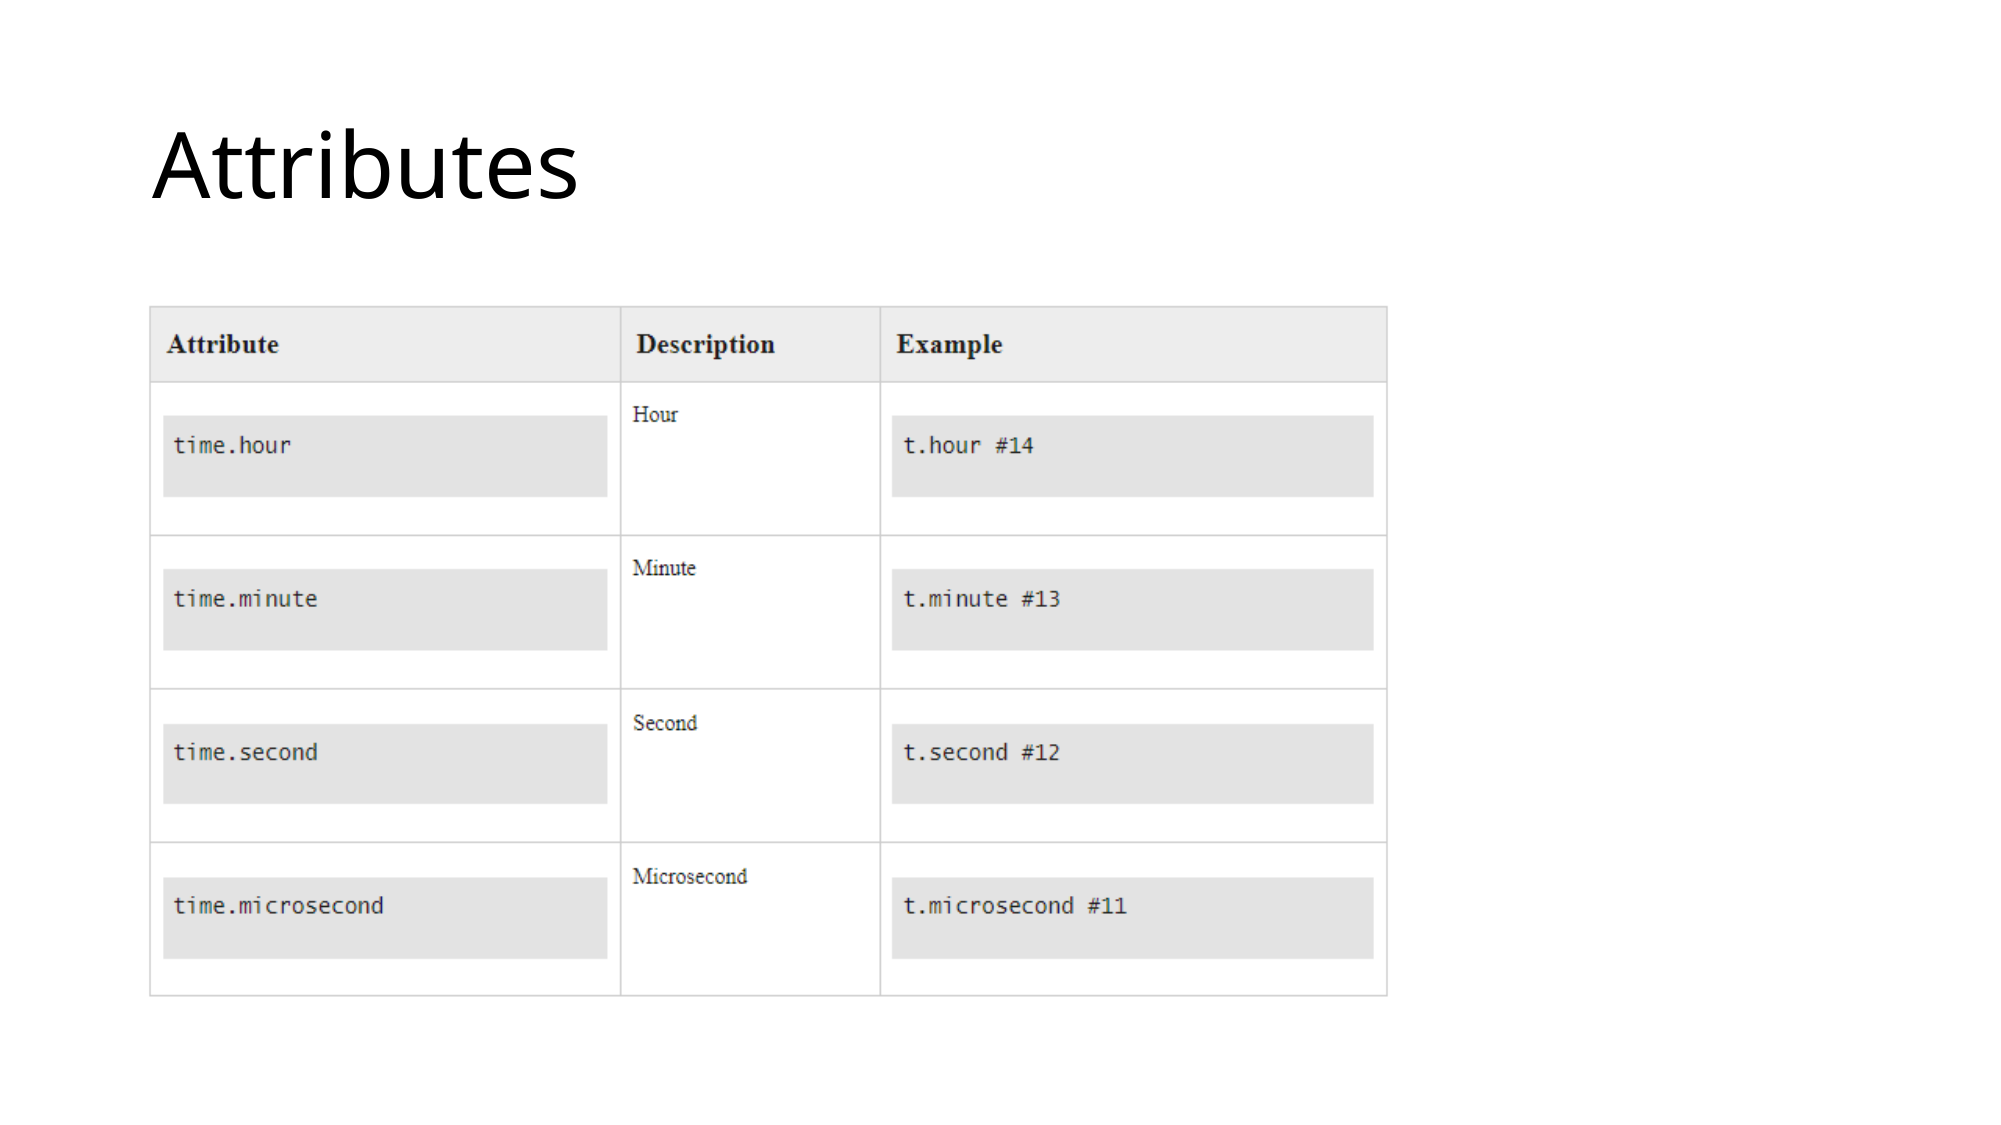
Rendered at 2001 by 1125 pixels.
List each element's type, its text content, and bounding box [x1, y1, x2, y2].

picture [137, 300, 1399, 1014]
title Attributes [137, 59, 1863, 278]
